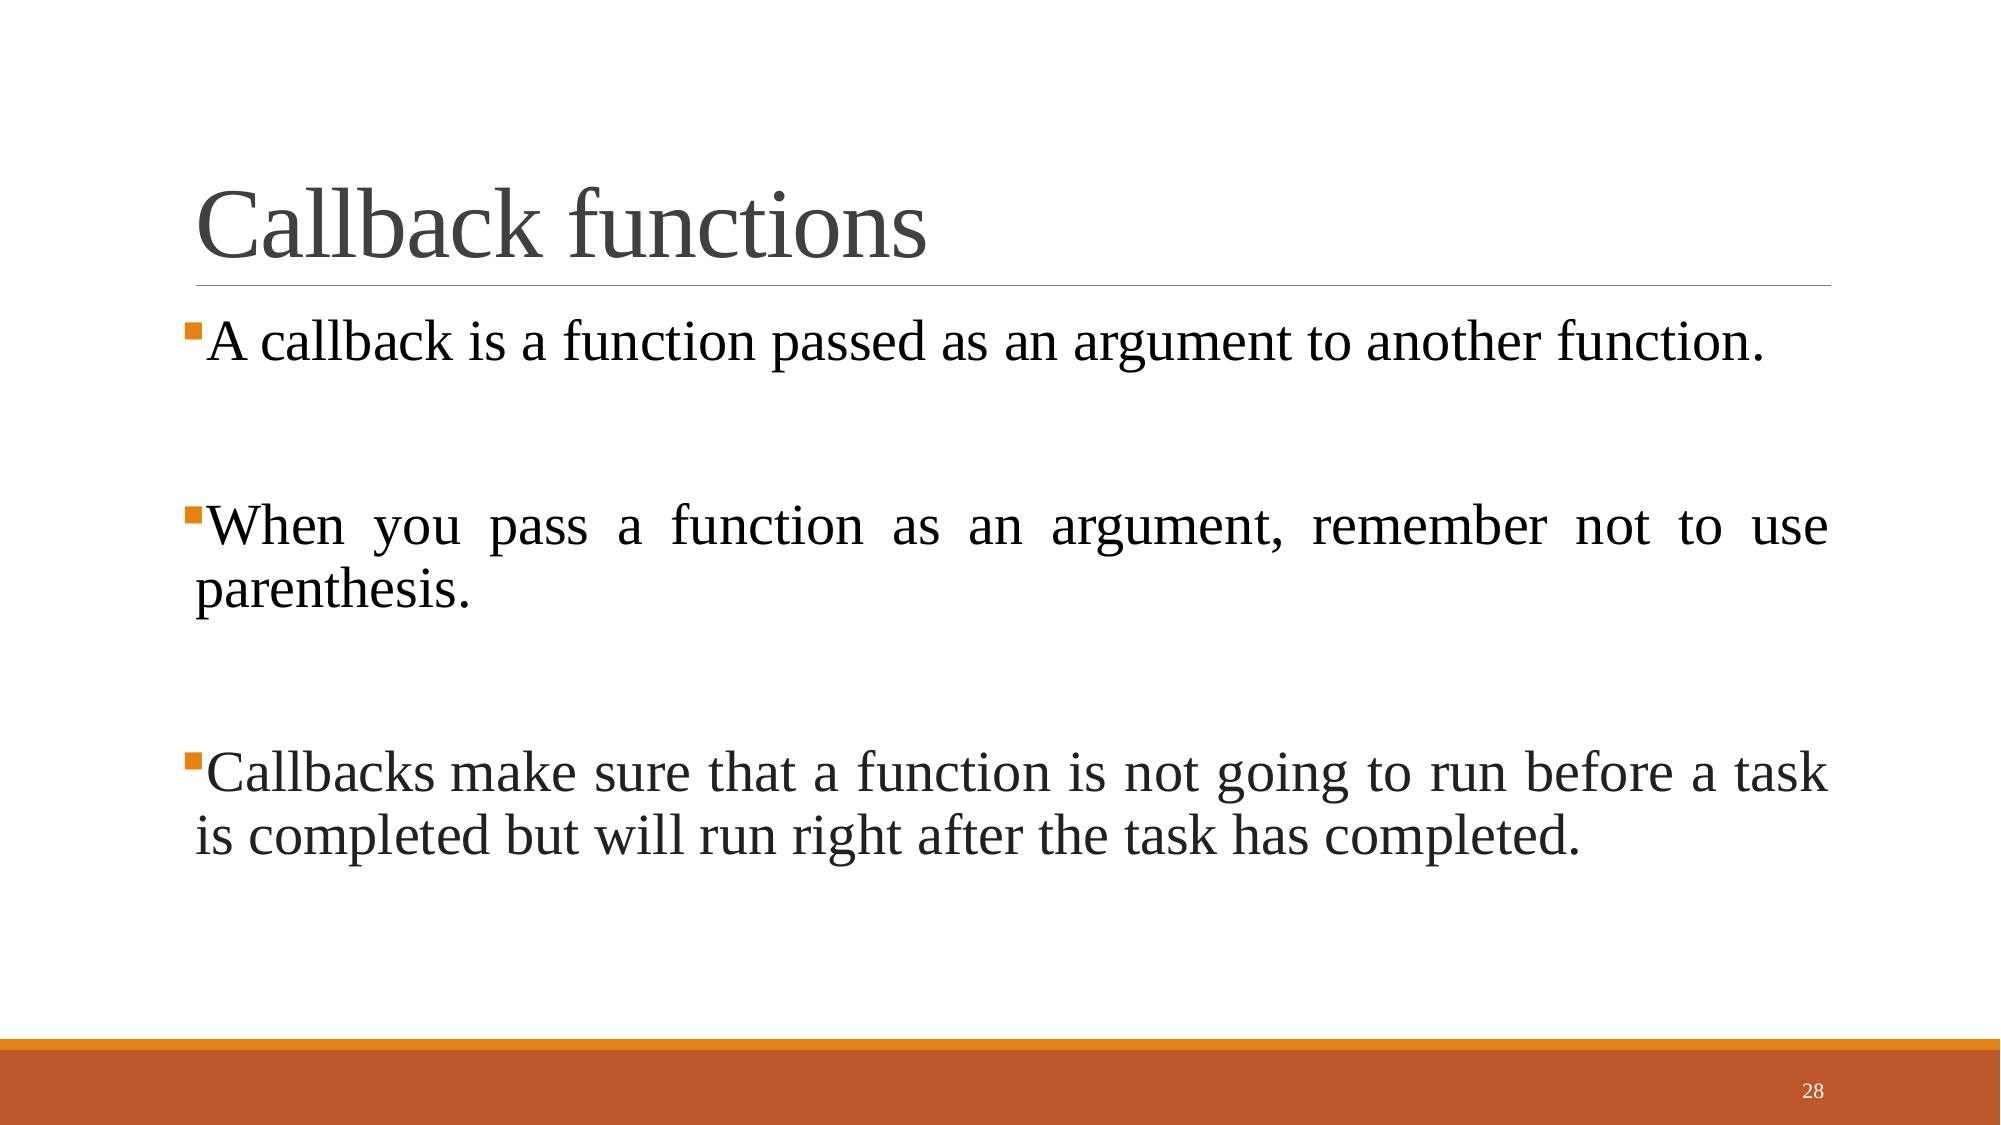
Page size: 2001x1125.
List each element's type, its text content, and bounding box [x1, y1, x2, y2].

title Callback functions [180, 47, 1830, 285]
slide_number 28 [1624, 1059, 1840, 1120]
list A callback is a function passed as an argument to another function. When you pass a function as an argument, remember not to use parenthesis. Callbacks make sure that a function is not going to run before a task is completed but will run right after the task has completed. [180, 302, 1830, 963]
